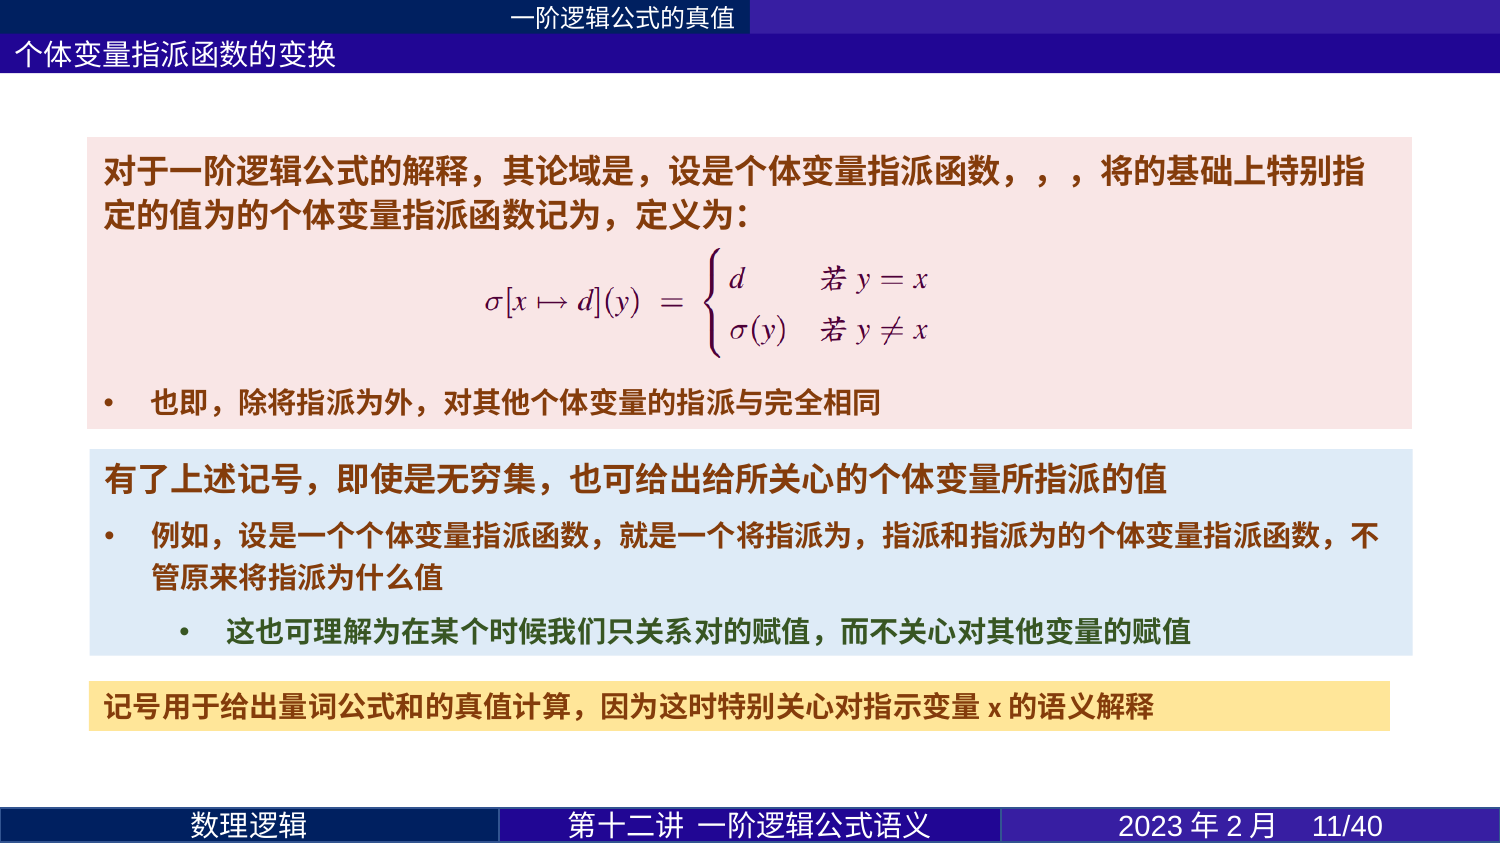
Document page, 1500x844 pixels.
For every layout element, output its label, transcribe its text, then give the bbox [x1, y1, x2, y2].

text_box 个体变量指派函数的变换 [0, 33, 1500, 74]
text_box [87, 136, 1413, 429]
text_box 一阶逻辑公式的真值 [0, 0, 749, 33]
text_box [749, 0, 1500, 33]
text_box 第十二讲 一阶逻辑公式语义 [498, 807, 1000, 843]
text_box 2023年2月 11/40 [1000, 807, 1500, 843]
text_box 数理逻辑 [0, 807, 498, 843]
